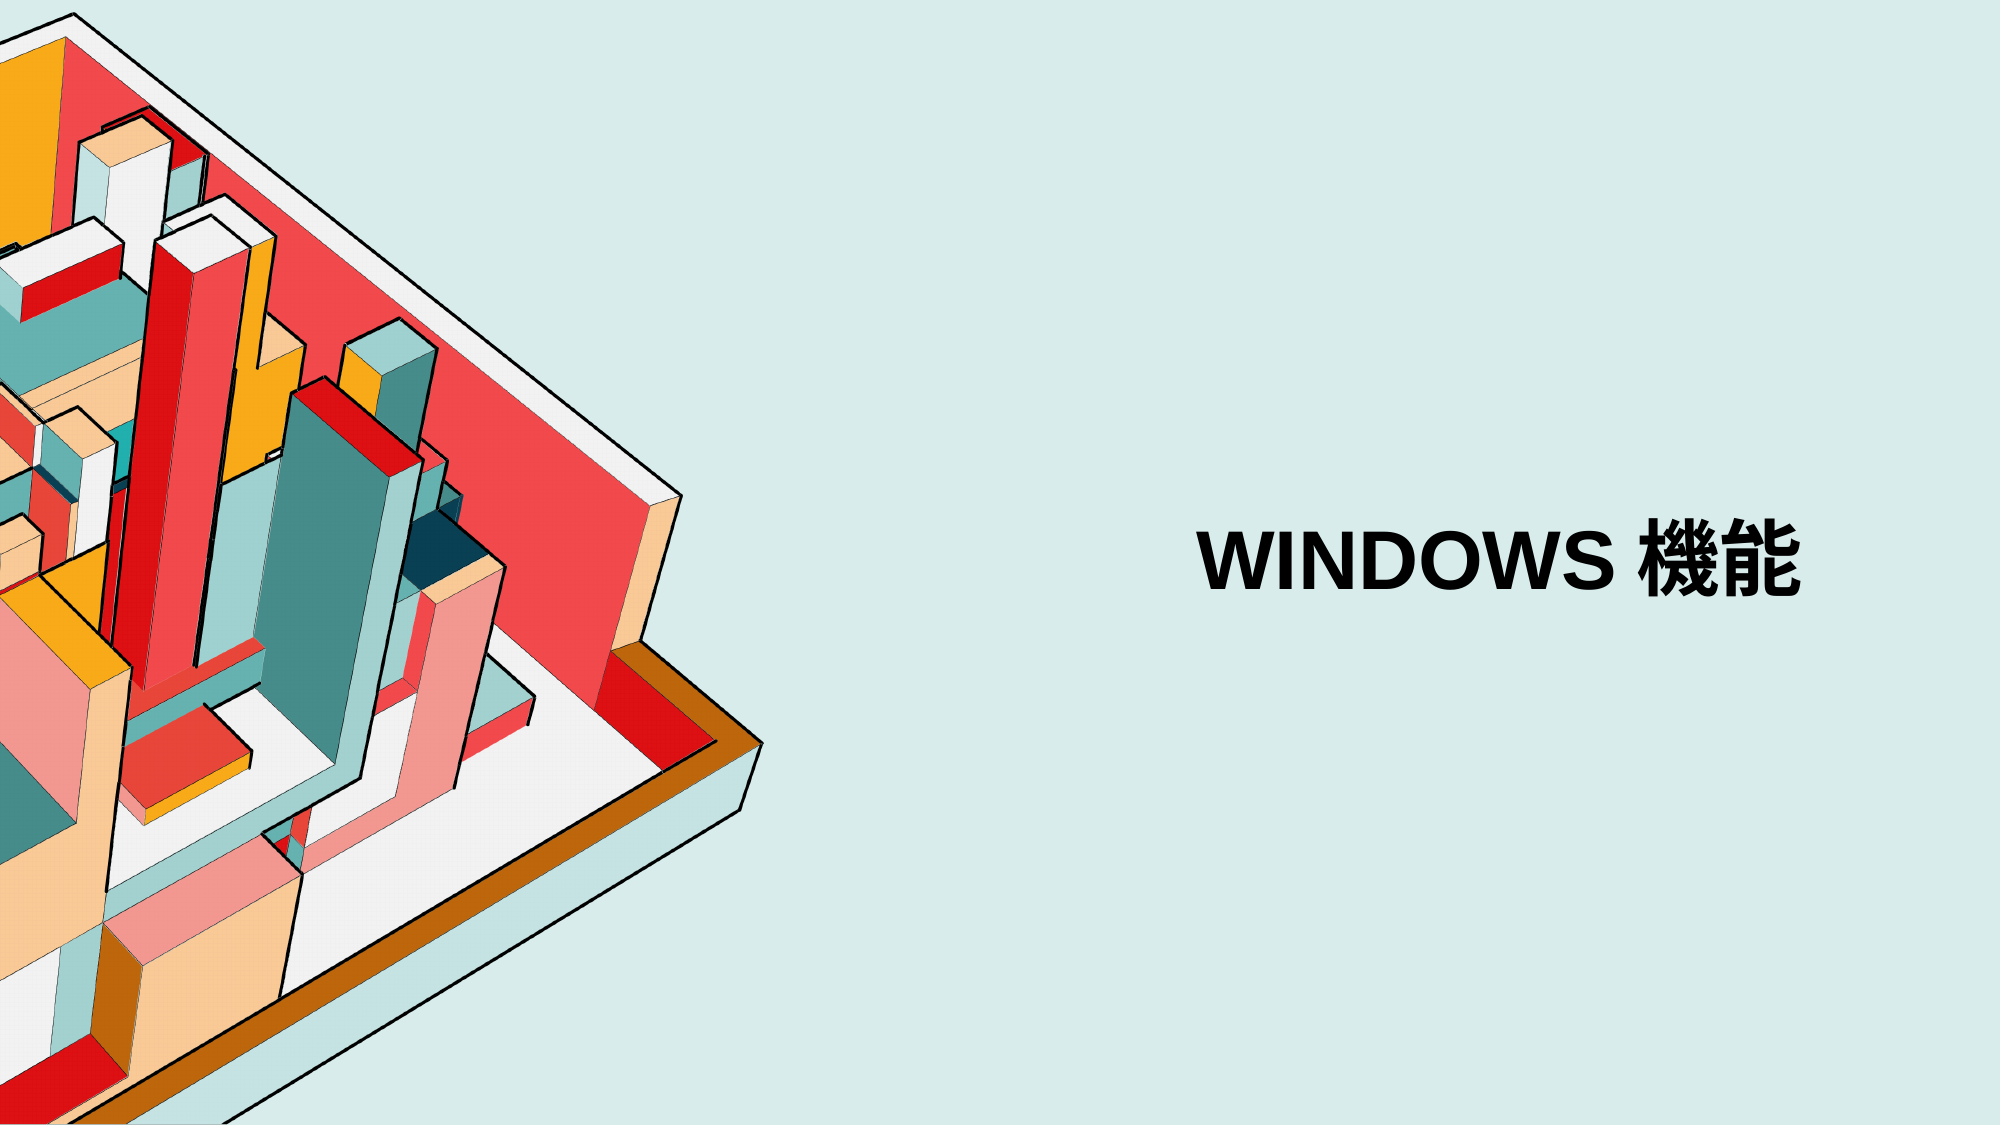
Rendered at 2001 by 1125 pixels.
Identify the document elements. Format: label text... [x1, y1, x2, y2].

title WINDOWS機能 [999, 290, 2000, 835]
picture [0, 0, 765, 1125]
